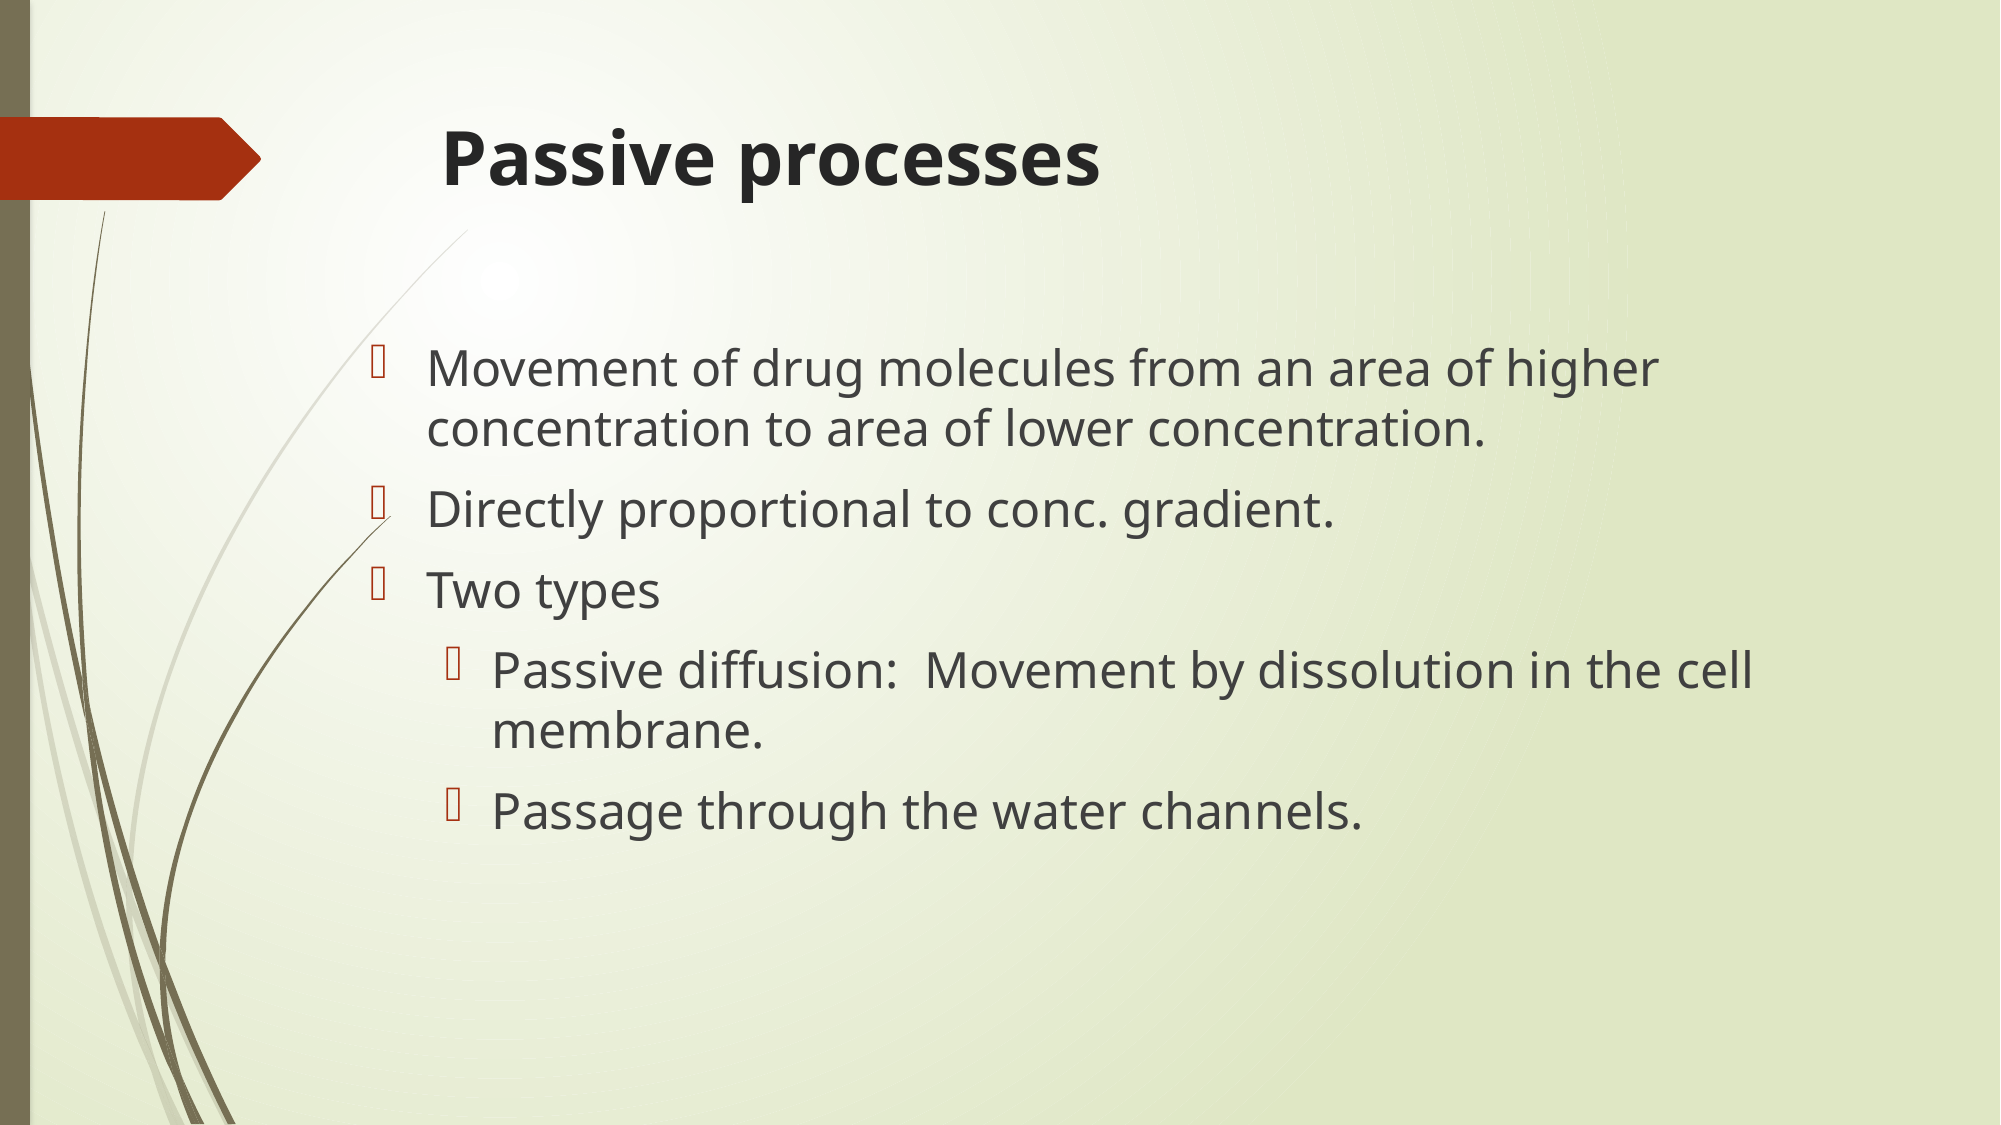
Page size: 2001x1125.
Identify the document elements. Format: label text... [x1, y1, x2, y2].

title Passive processes [425, 102, 1888, 313]
list Movement of drug molecules from an area of higher concentration to area of lower concentration. Directly proportional to conc. gradient. Two types Passive diffusion: Movement by dissolution in the cell membrane. Passage through the water channels. [354, 328, 1822, 949]
